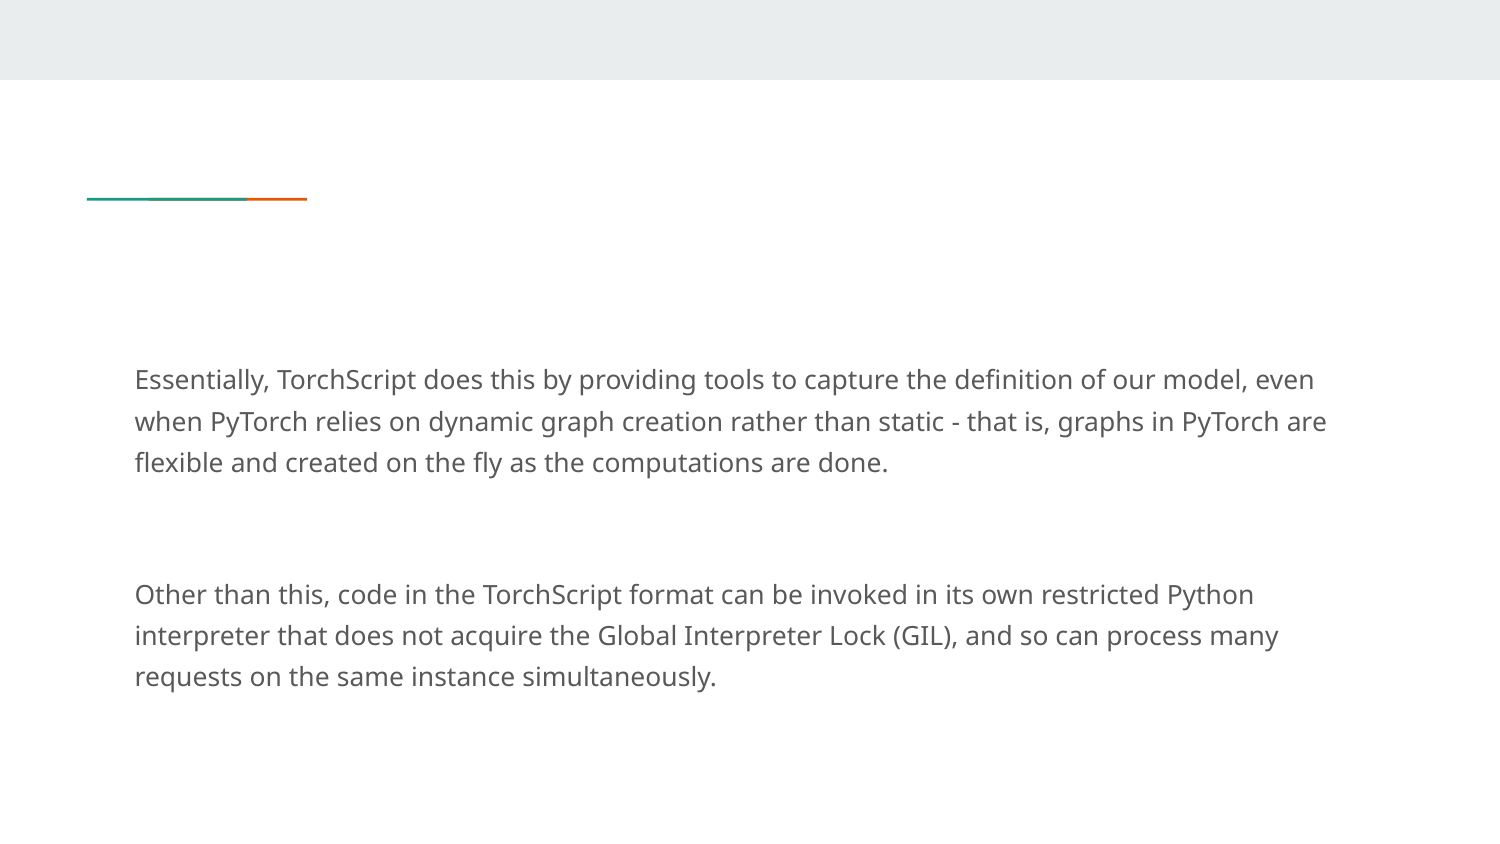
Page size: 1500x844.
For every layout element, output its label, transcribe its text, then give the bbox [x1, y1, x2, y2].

list Essentially, TorchScript does this by providing tools to capture the definition of our model, even when PyTorch relies on dynamic graph creation rather than static - that is, graphs in PyTorch are flexible and created on the fly as the computations are done. Other than this, code in the TorchScript format can be invoked in its own restricted Python interpreter that does not acquire the Global Interpreter Lock (GIL), and so can process many requests on the same instance simultaneously. [119, 341, 1381, 712]
